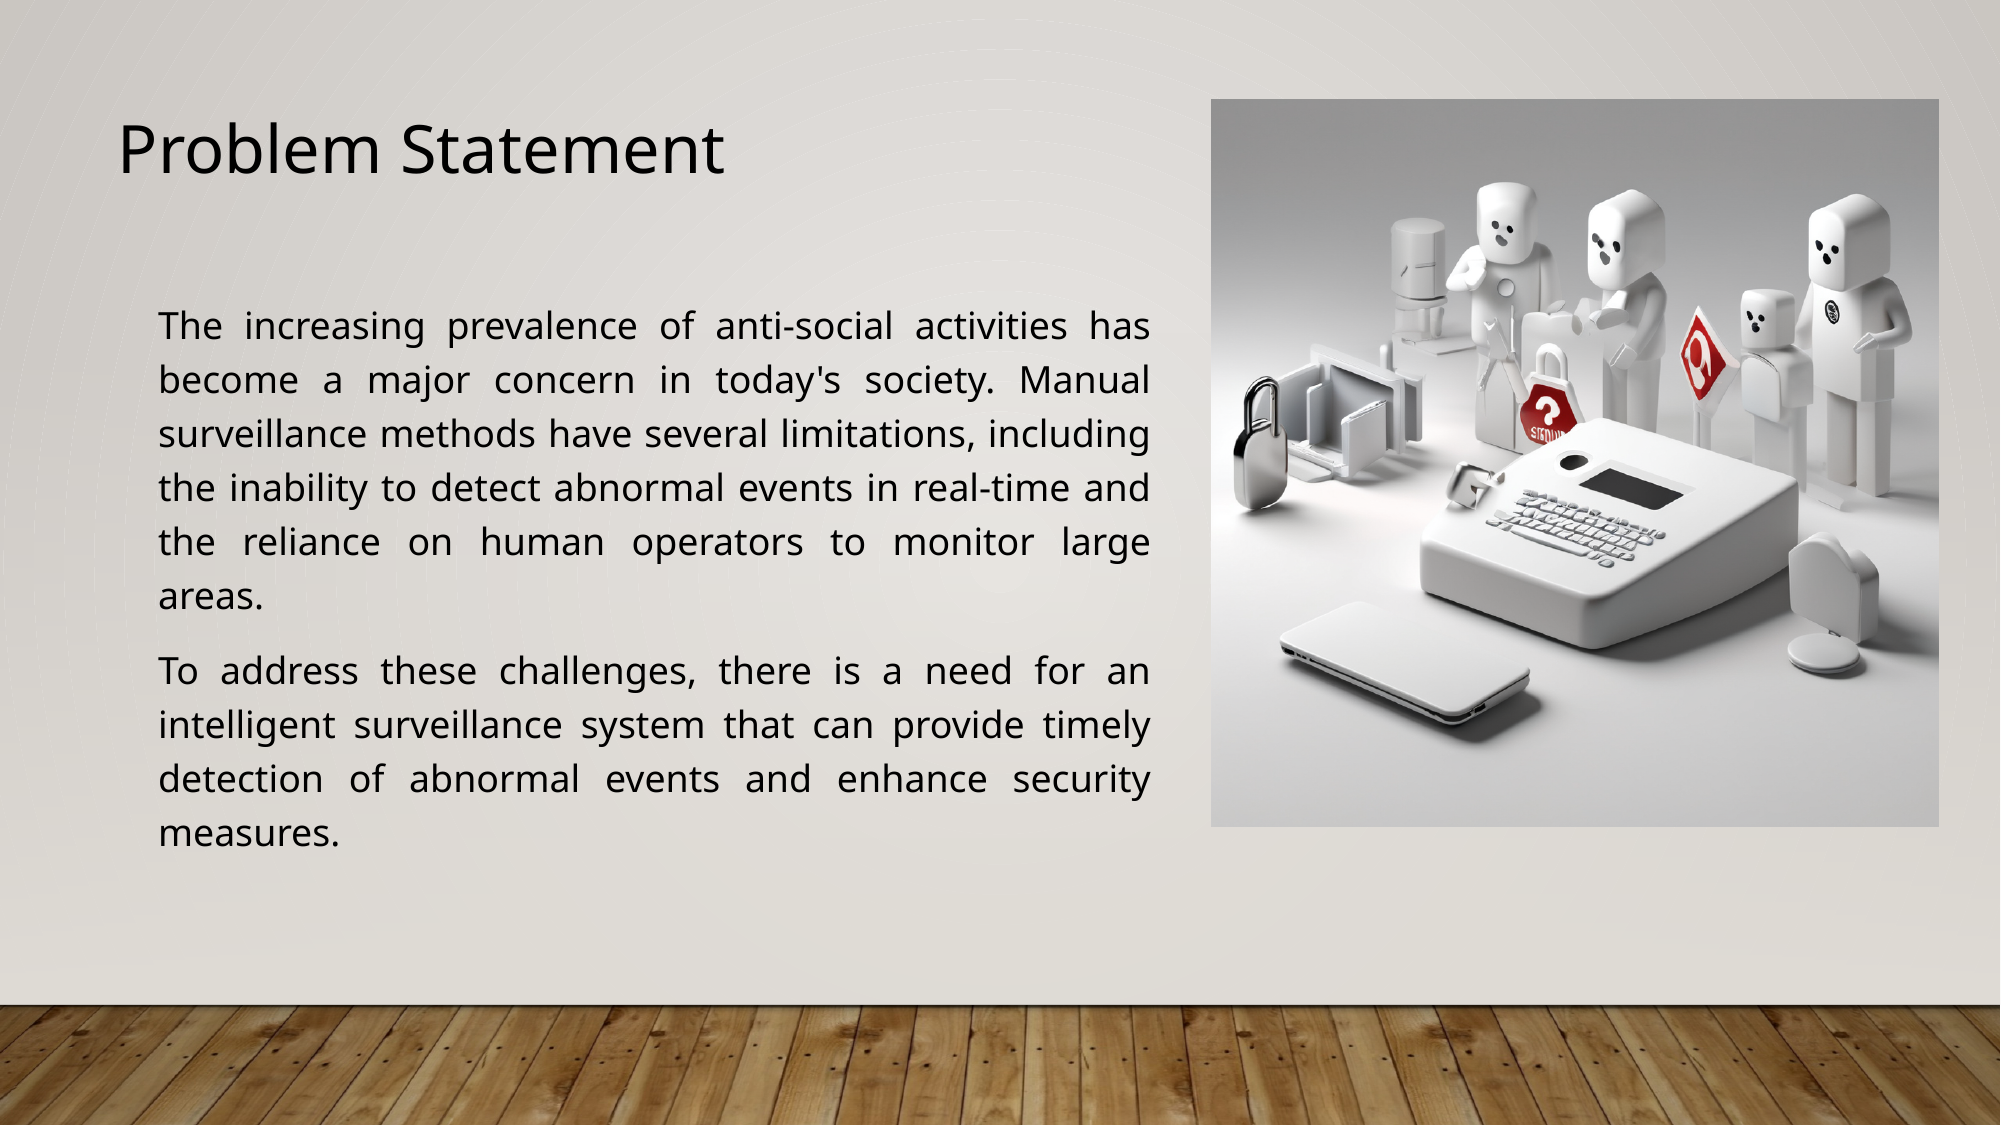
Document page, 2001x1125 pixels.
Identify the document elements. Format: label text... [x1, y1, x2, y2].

picture [1211, 99, 1939, 827]
text_box The increasing prevalence of anti-social activities has become a major concern in today's society. Manual surveillance methods have several limitations, including the inability to detect abnormal events in real-time and the reliance on human operators to monitor large areas. To address these challenges, there is a need for an intelligent surveillance system that can provide timely detection of abnormal events and enhance security measures. [143, 286, 1167, 907]
text_box Problem Statement [102, 99, 741, 195]
picture [0, 1005, 2000, 1125]
